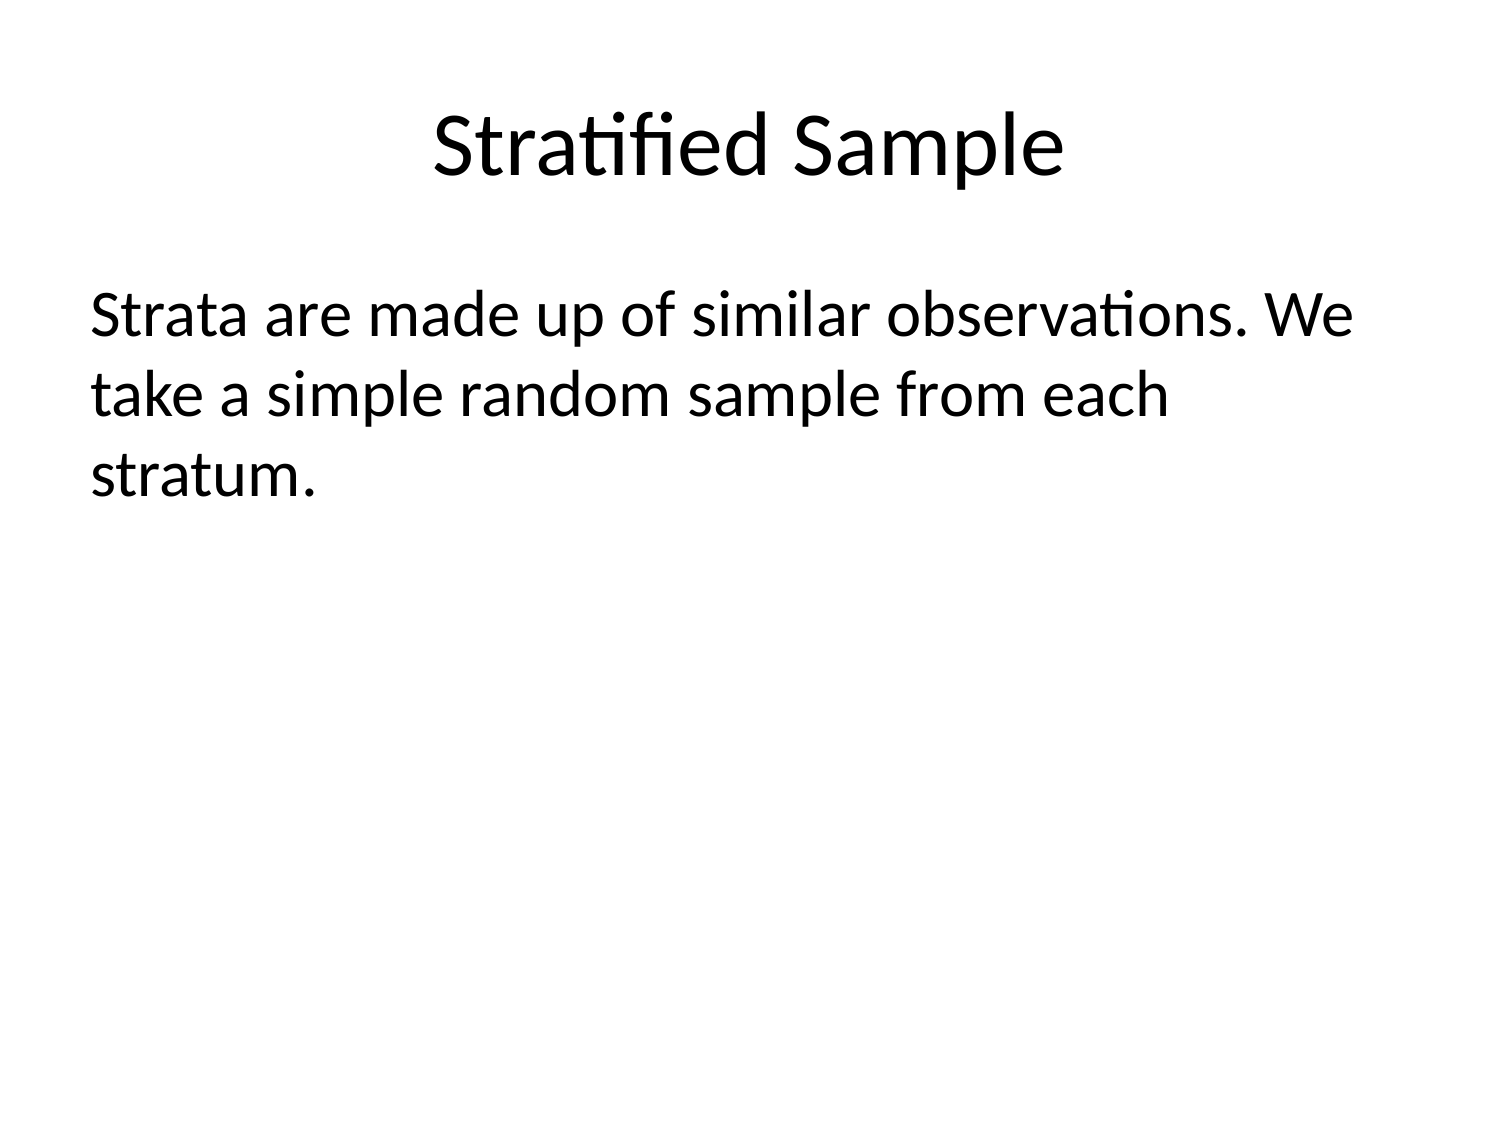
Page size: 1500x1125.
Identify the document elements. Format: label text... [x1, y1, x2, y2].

title Stratified Sample [75, 45, 1425, 233]
list Strata are made up of similar observations. We take a simple random sample from each stratum. [75, 262, 1425, 1005]
